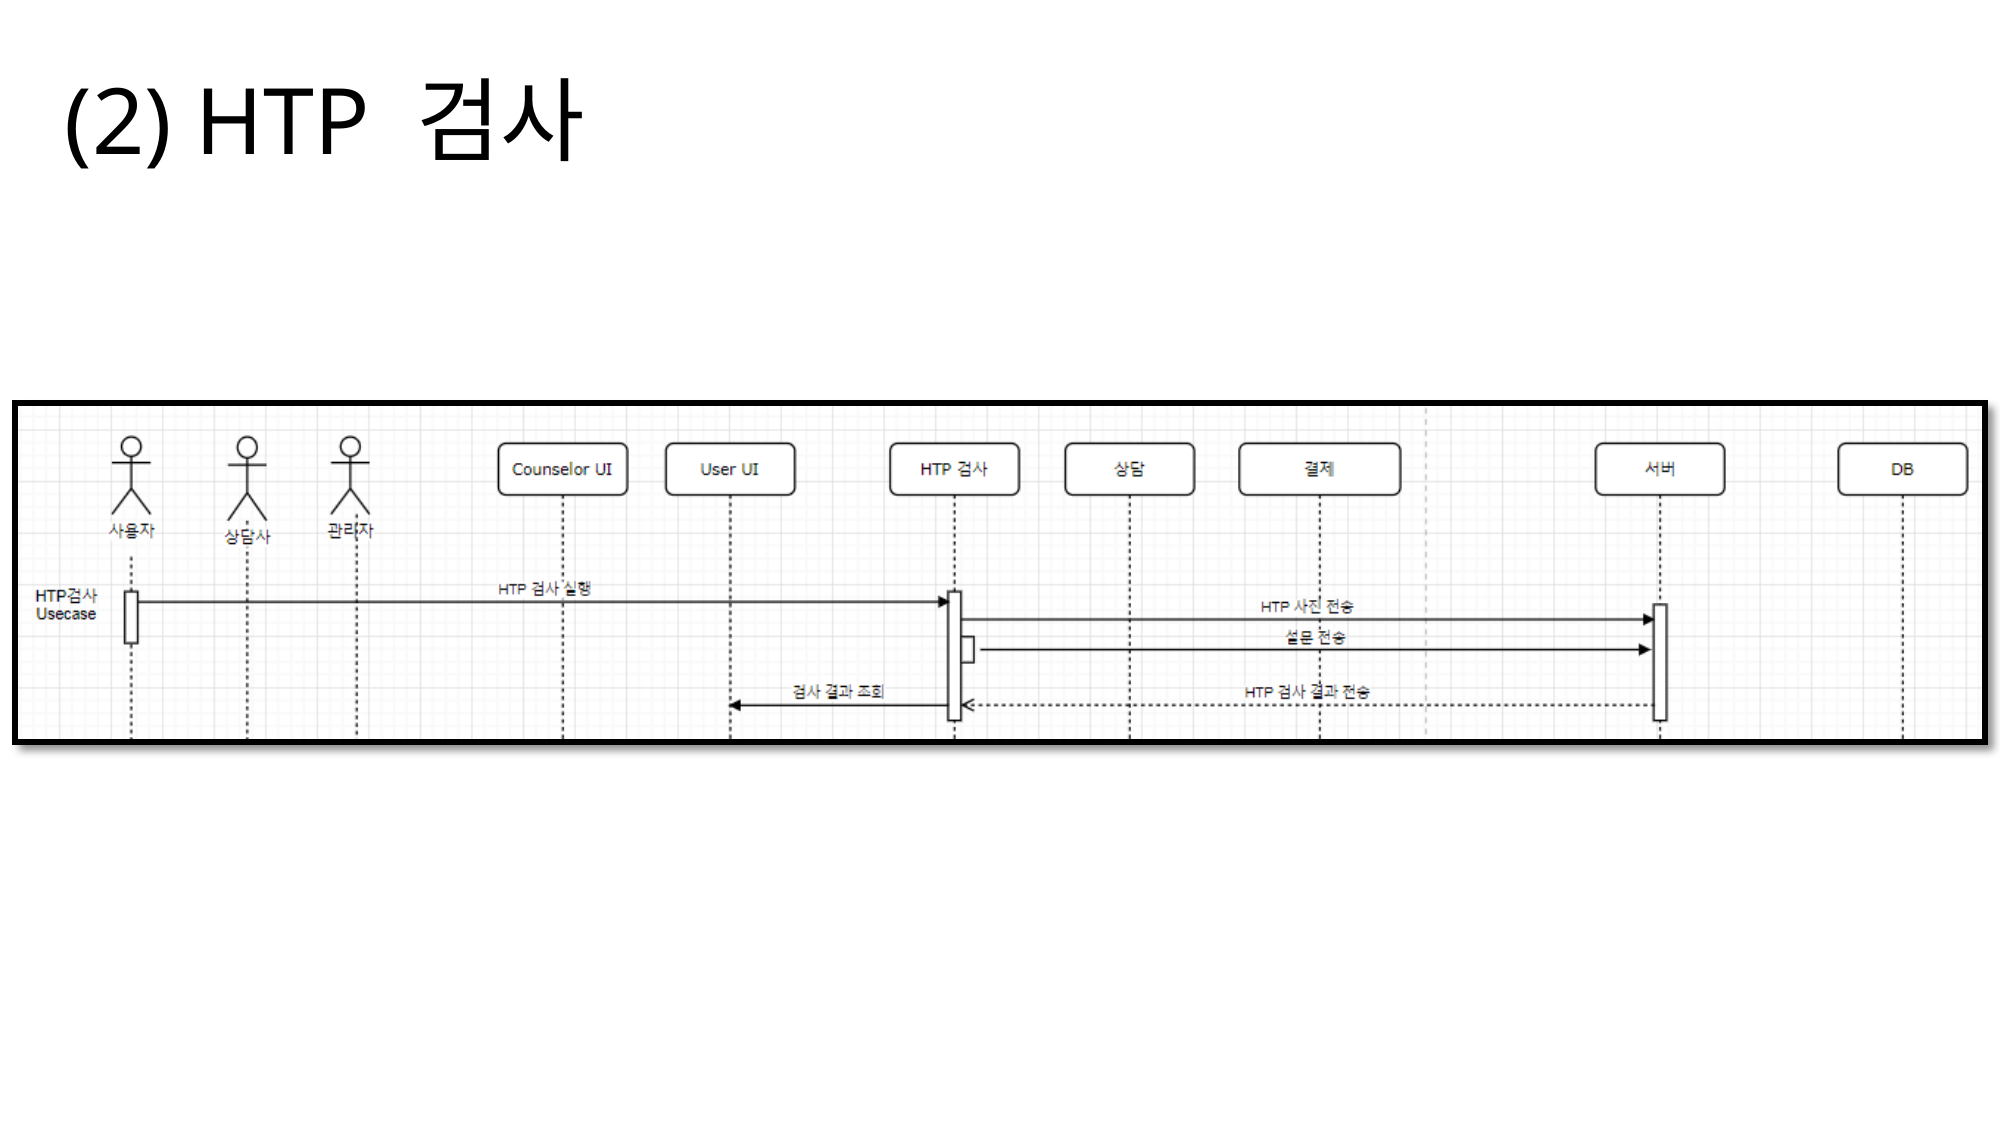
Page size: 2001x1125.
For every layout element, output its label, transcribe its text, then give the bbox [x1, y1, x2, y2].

title (2) HTP 검사 [49, 31, 811, 219]
picture [18, 406, 1982, 739]
